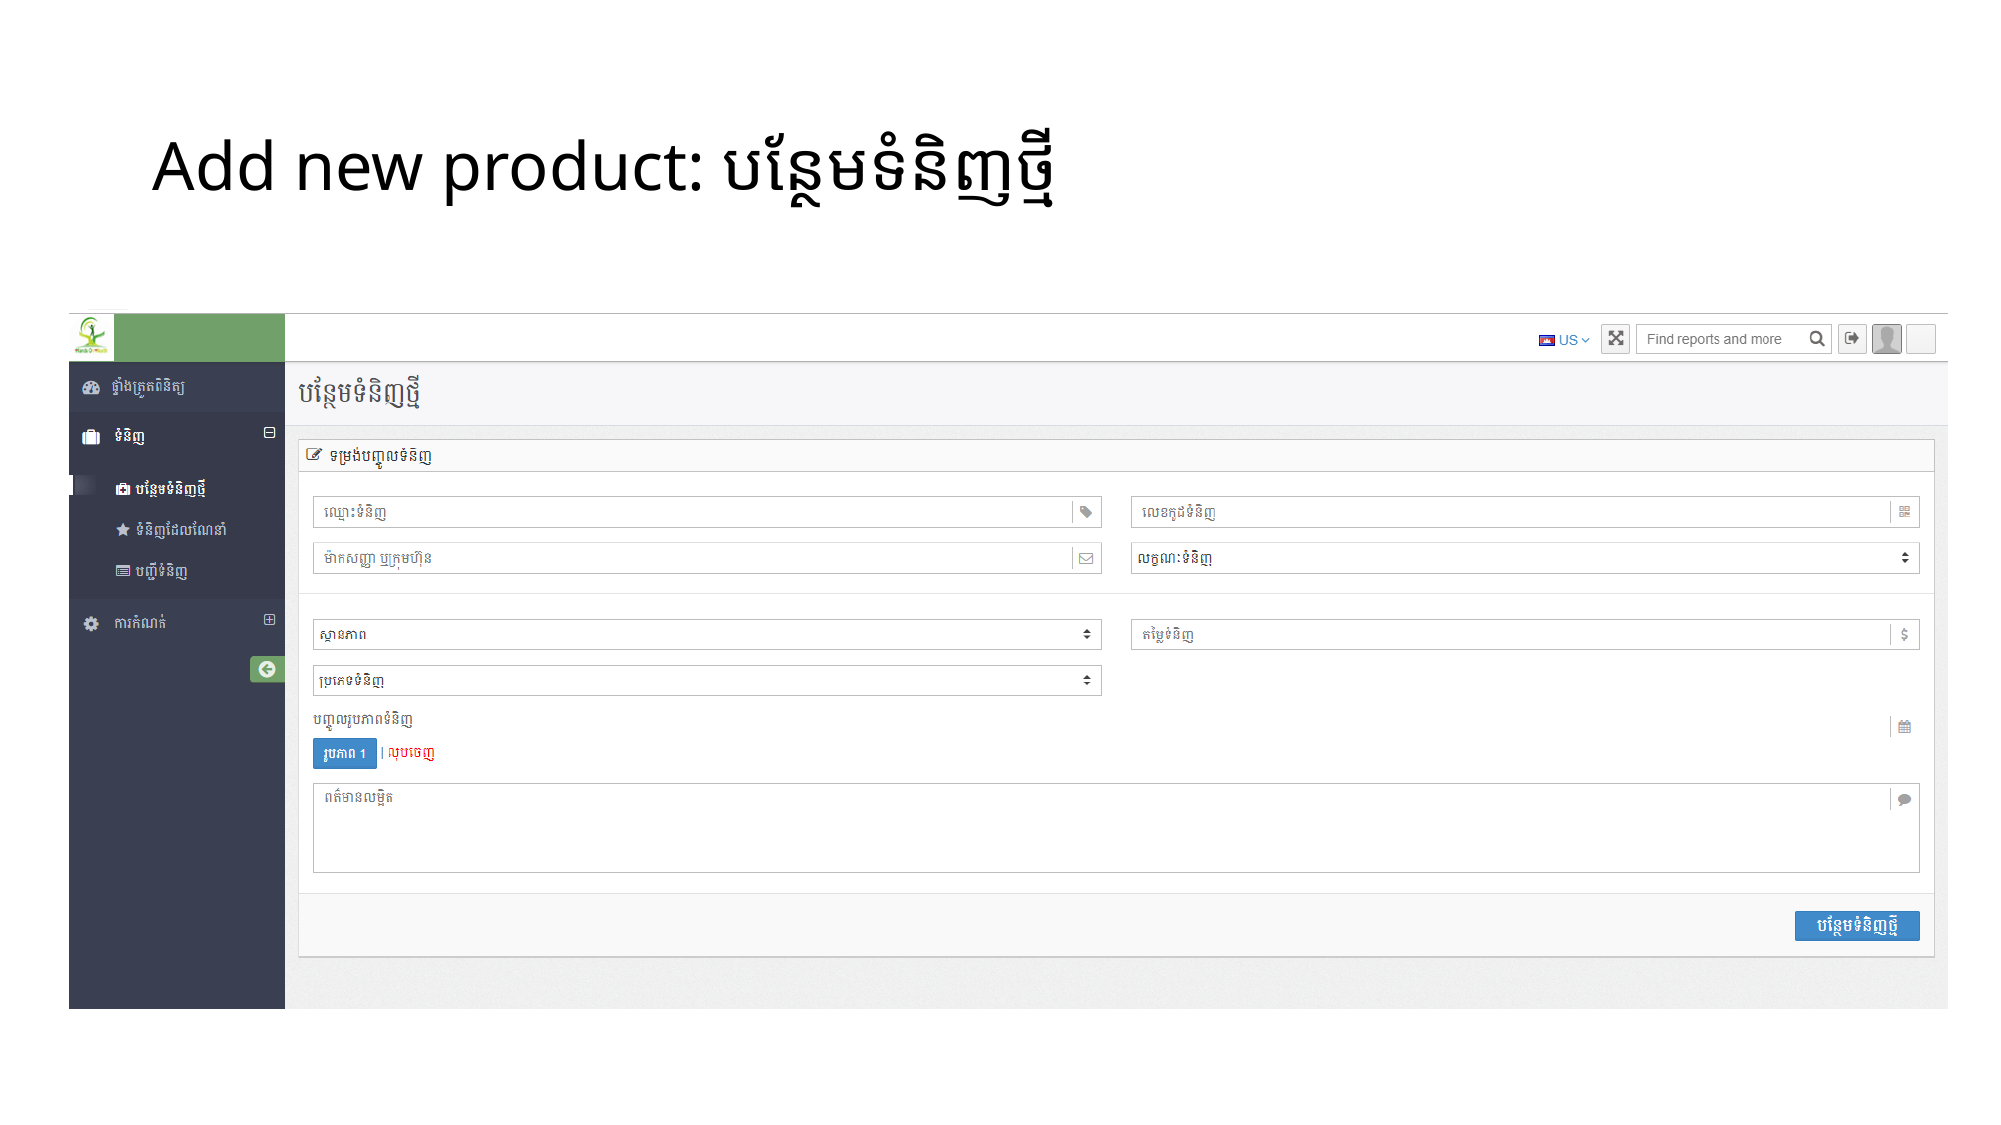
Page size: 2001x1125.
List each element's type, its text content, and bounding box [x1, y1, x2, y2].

title Add new product: បន្ថែមទំនិញថ្មី [137, 59, 1863, 278]
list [69, 309, 1948, 1009]
